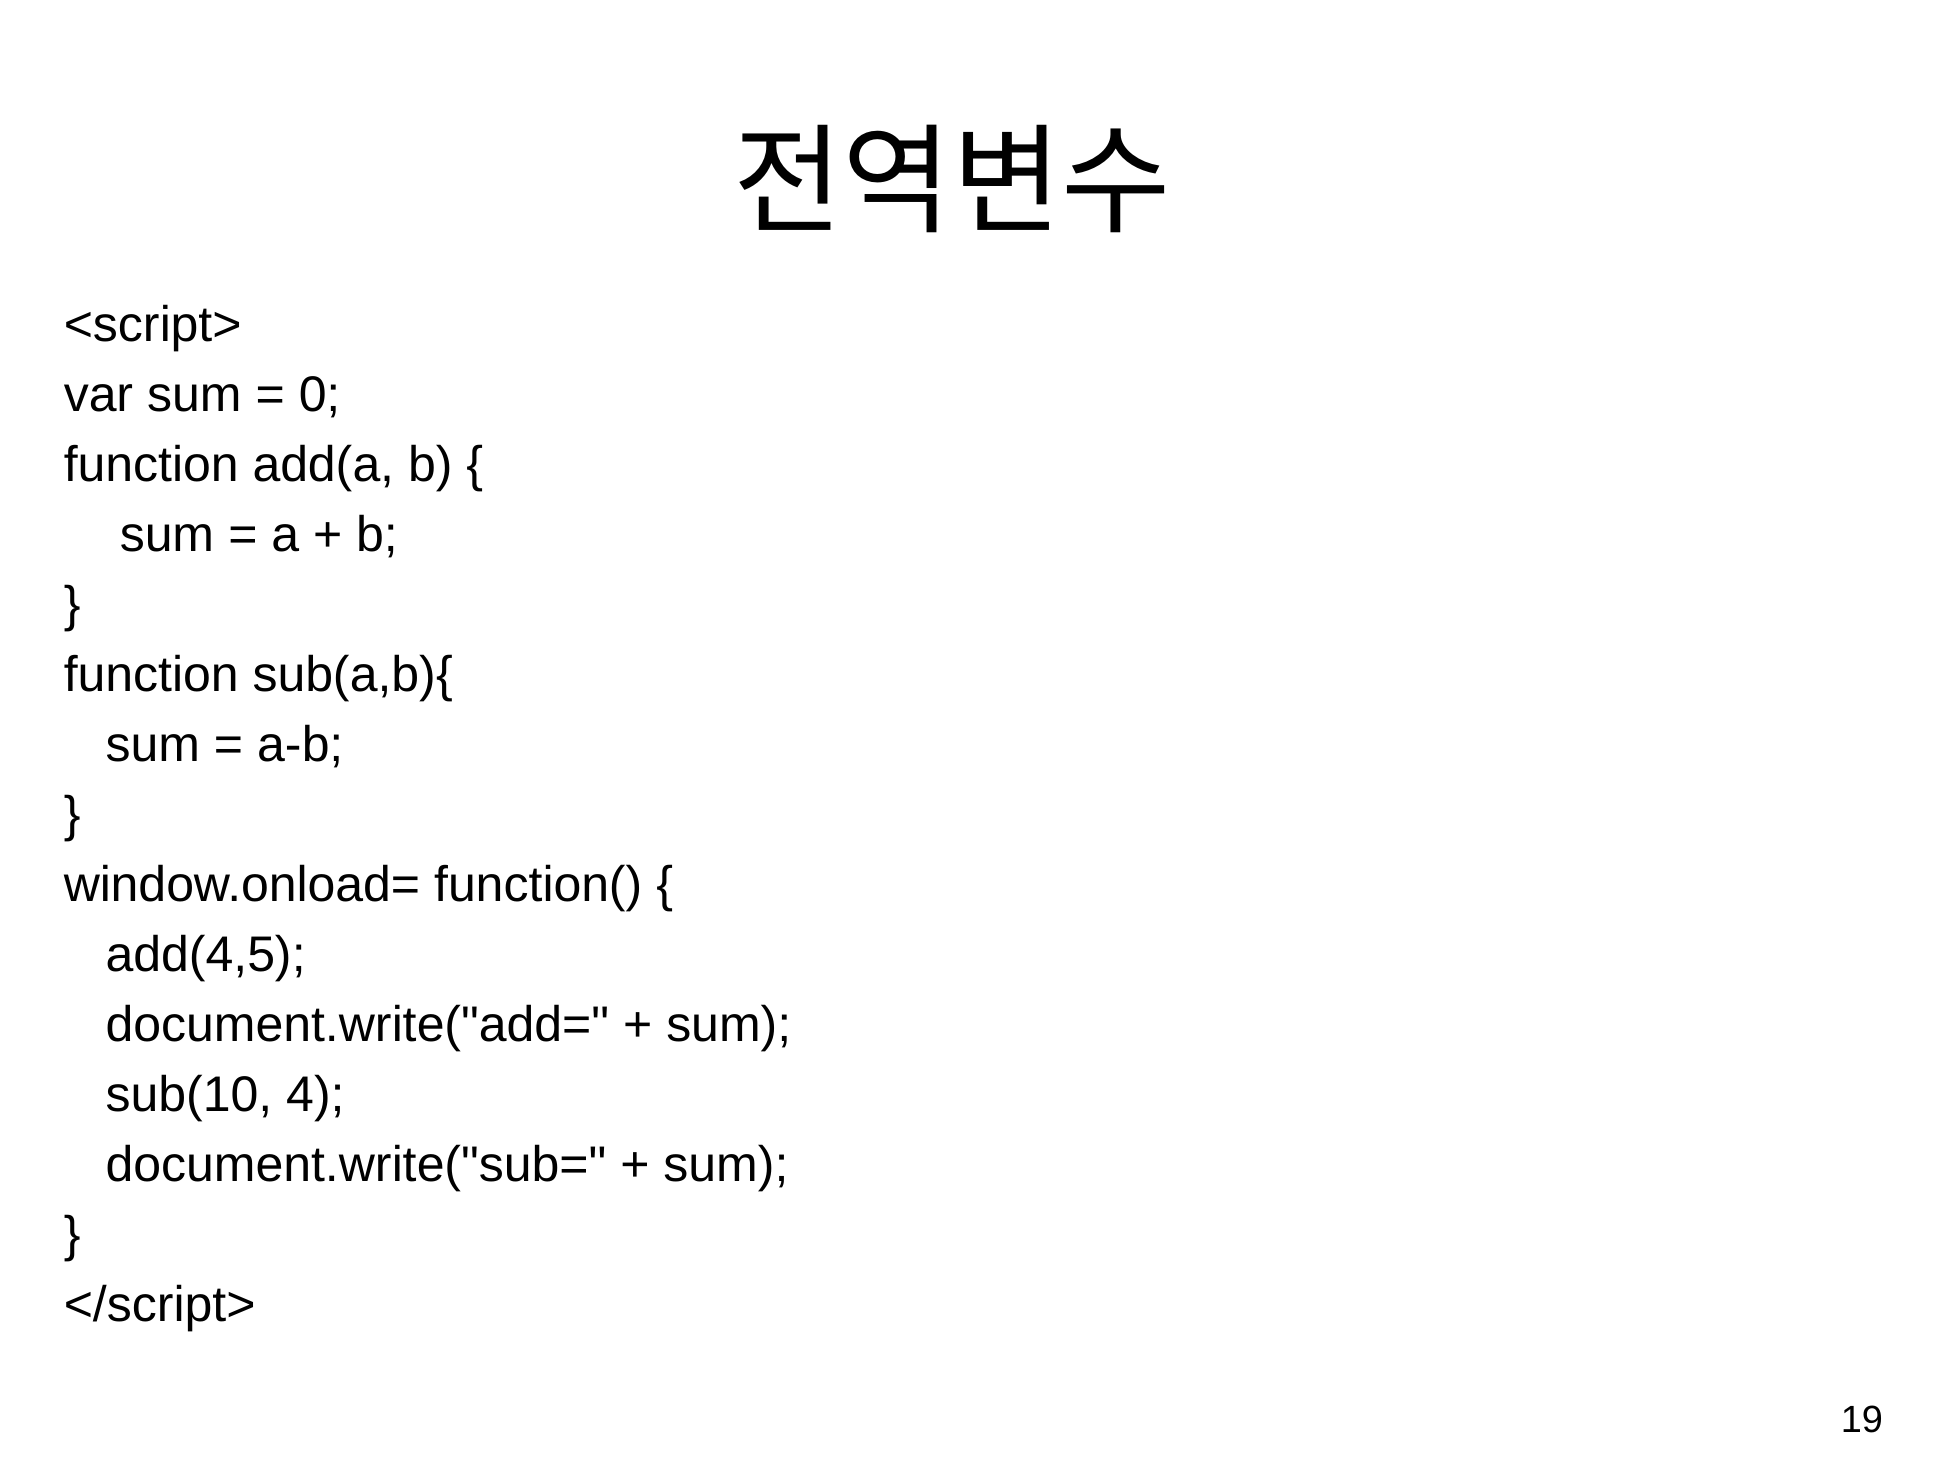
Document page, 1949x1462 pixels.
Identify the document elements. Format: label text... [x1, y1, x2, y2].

list <script> var sum = 0; function add(a, b) { sum = a + b; } function sub(a,b){ sum = a-b; } window.onload= function() { add(4,5); document.write("add=" + sum); sub(10, 4); document.write("sub=" + sum); } </script> [48, 284, 1897, 1343]
title 전역변수 [156, 92, 1749, 255]
slide_number ‹#› [1496, 1372, 1899, 1462]
